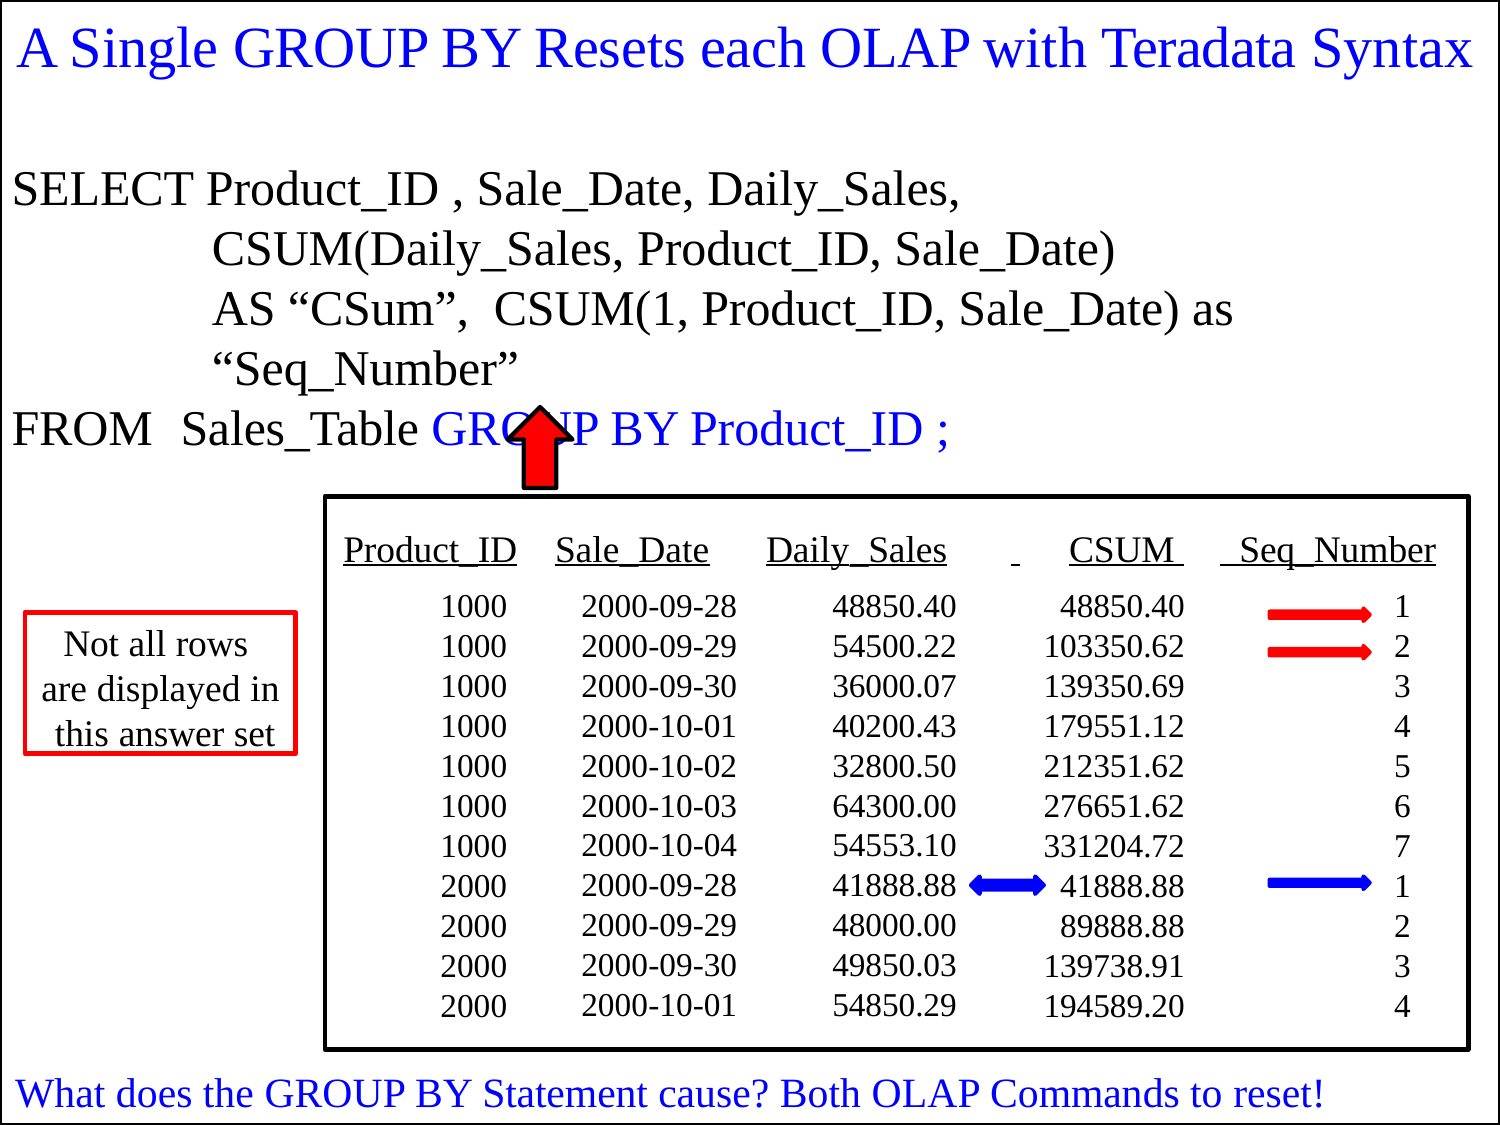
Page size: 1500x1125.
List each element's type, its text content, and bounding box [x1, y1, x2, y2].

text_box [0, 0, 1500, 1125]
text_box SELECT Product_ID , Sale_Date, Daily_Sales, CSUM(Daily_Sales, Product_ID, Sale_Date) AS “CSum”, CSUM(1, Product_ID, Sale_Date) as “Seq_Number” FROM Sales_Table GROUP BY Product_ID ; [9, 153, 1425, 456]
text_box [322, 404, 1471, 1053]
text_box Not all rows are displayed in this answer set [24, 612, 296, 754]
title A Single GROUP BY Resets each OLAP with Teradata Syntax [14, 6, 1485, 197]
